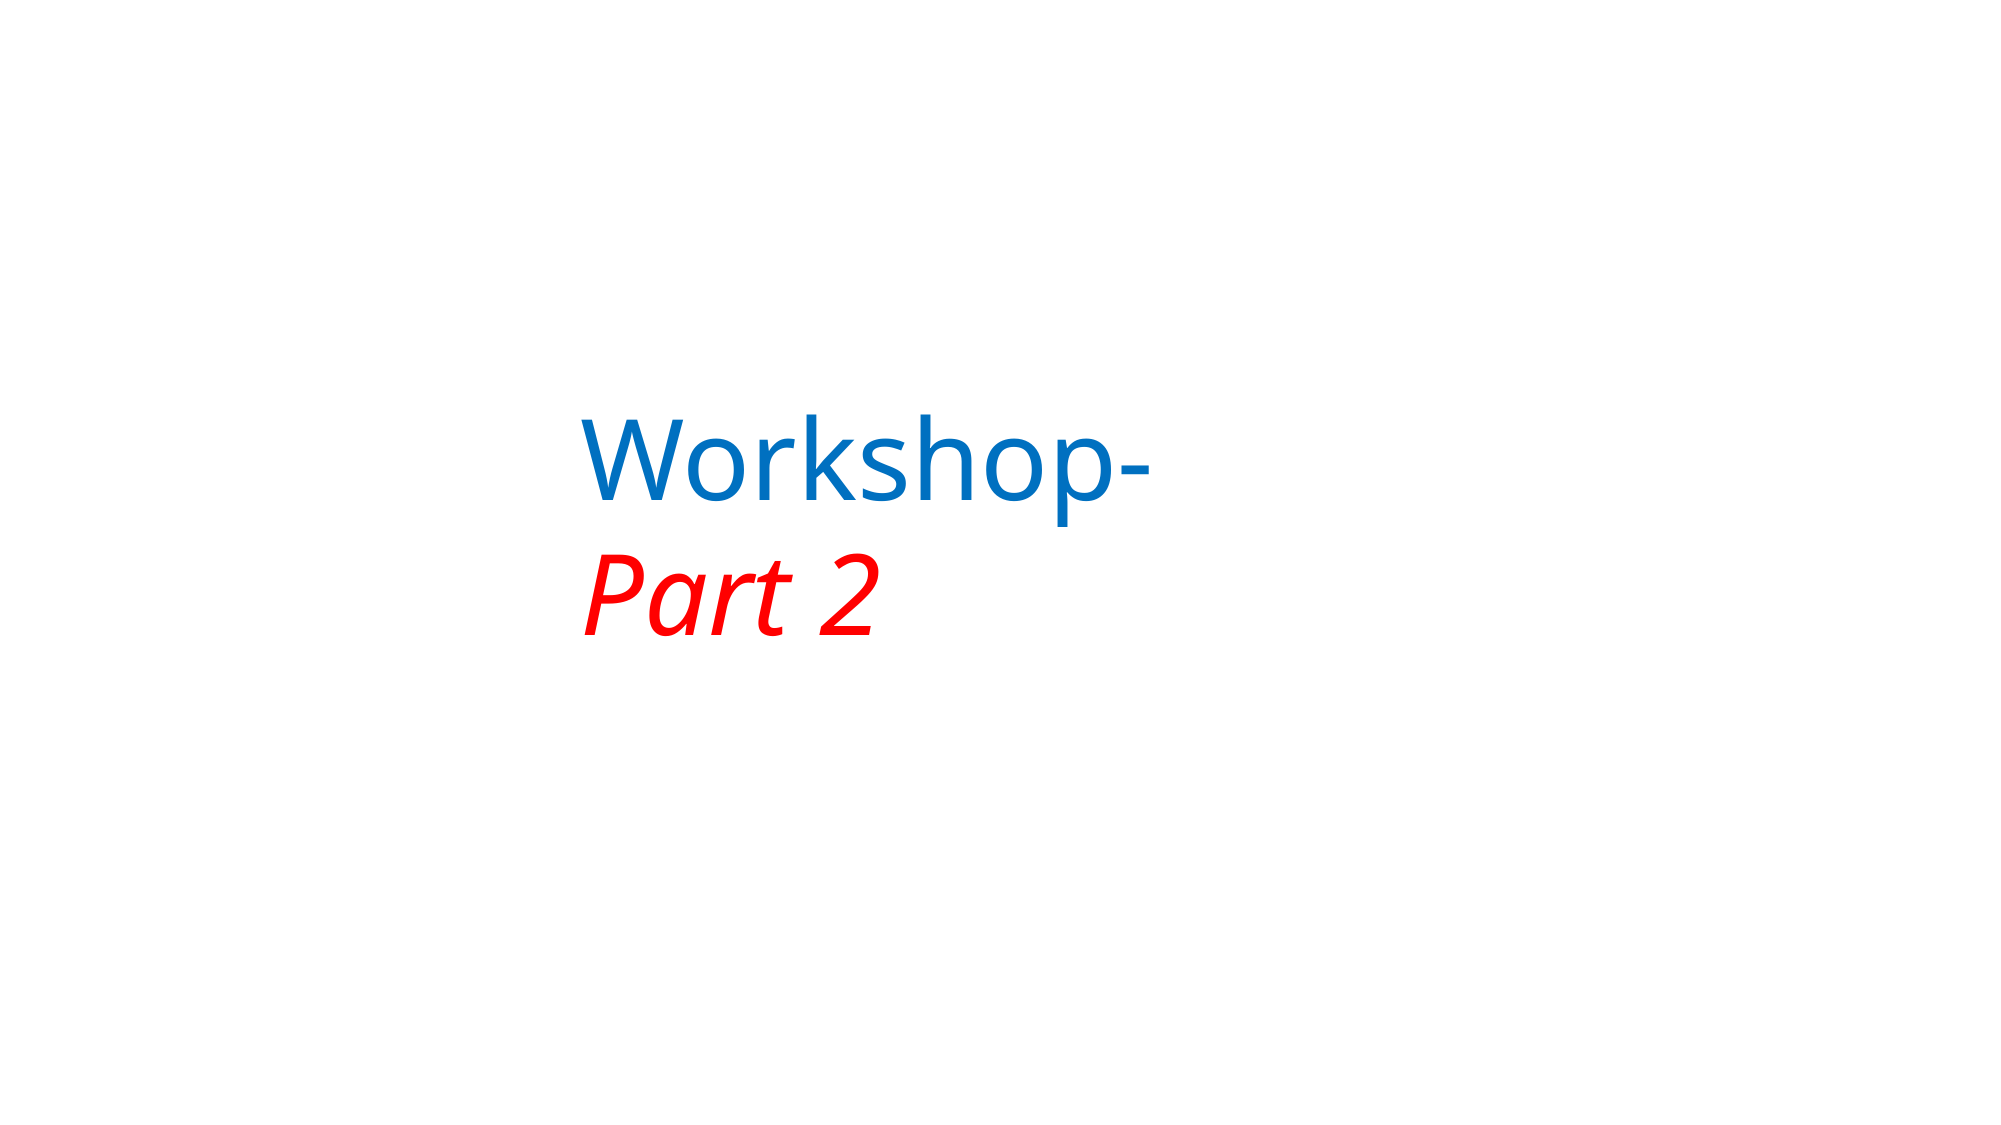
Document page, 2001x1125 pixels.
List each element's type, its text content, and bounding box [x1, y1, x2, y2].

text_box Workshop- Part 2 [565, 380, 1402, 666]
